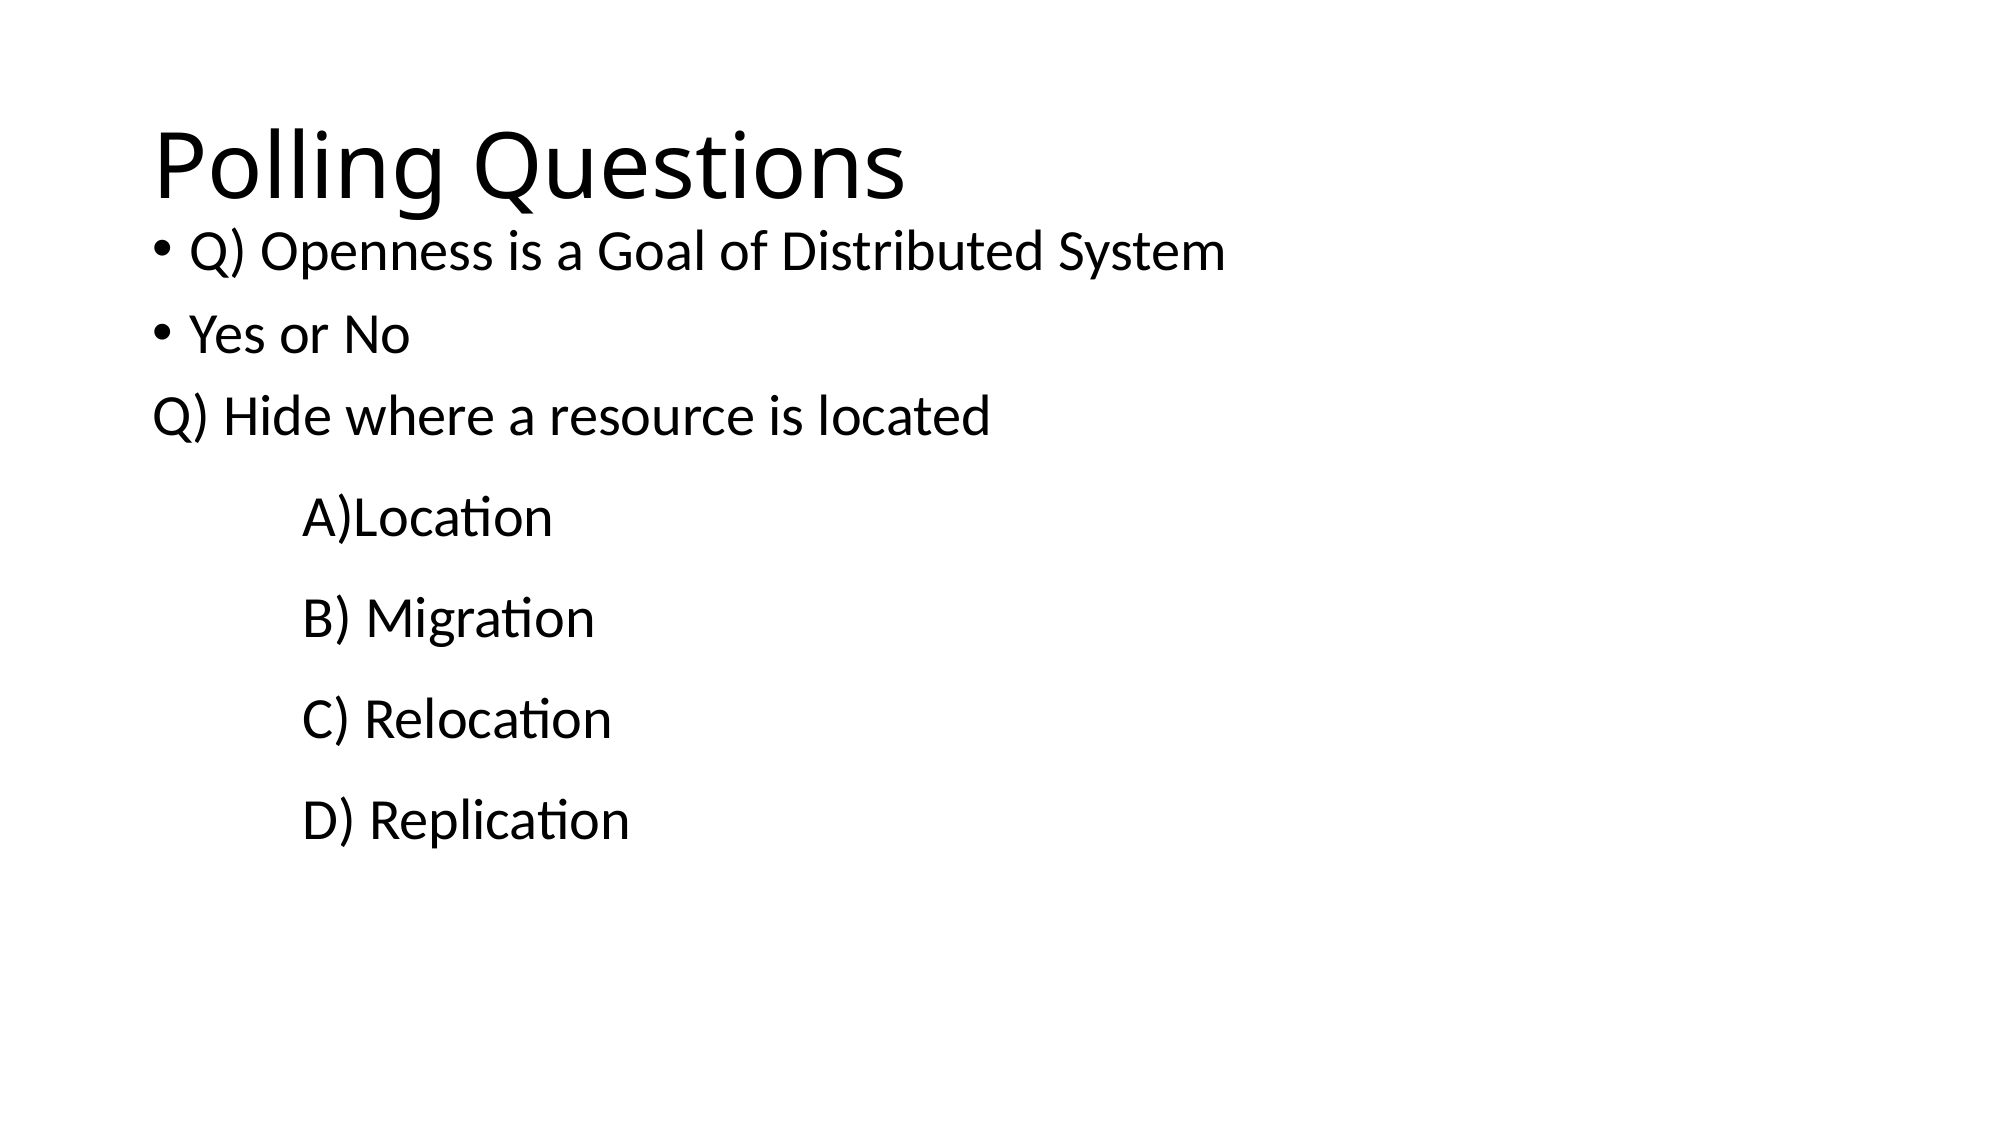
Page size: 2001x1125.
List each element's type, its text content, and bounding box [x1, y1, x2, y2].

list Q) Openness is a Goal of Distributed System Yes or No Q) Hide where a resource is located A)Location B) Migration C) Relocation D) Replication [137, 212, 1863, 1014]
title Polling Questions [137, 59, 1863, 212]
